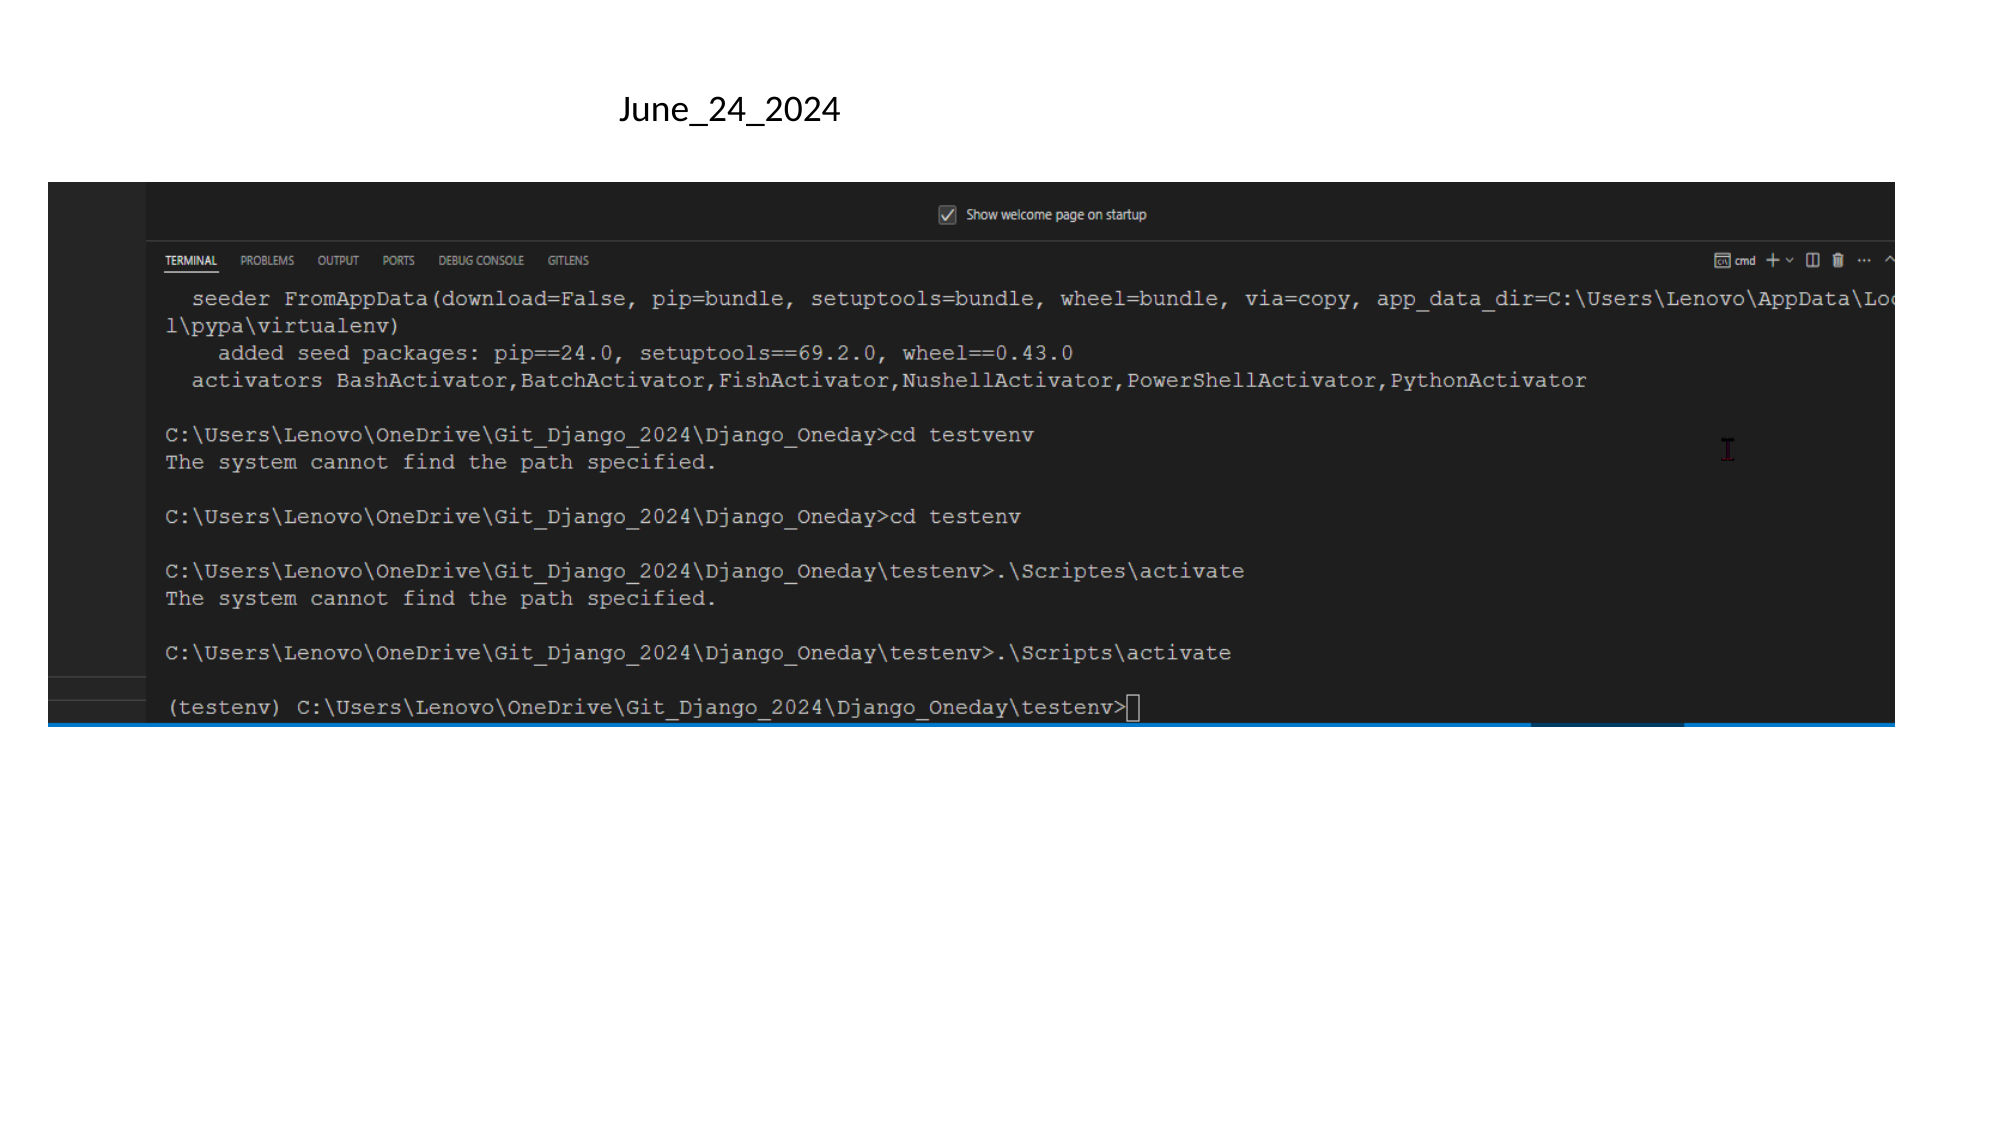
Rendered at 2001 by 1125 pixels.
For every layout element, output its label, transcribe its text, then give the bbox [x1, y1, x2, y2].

text_box June_24_2024 [604, 76, 856, 137]
picture [47, 182, 1895, 727]
